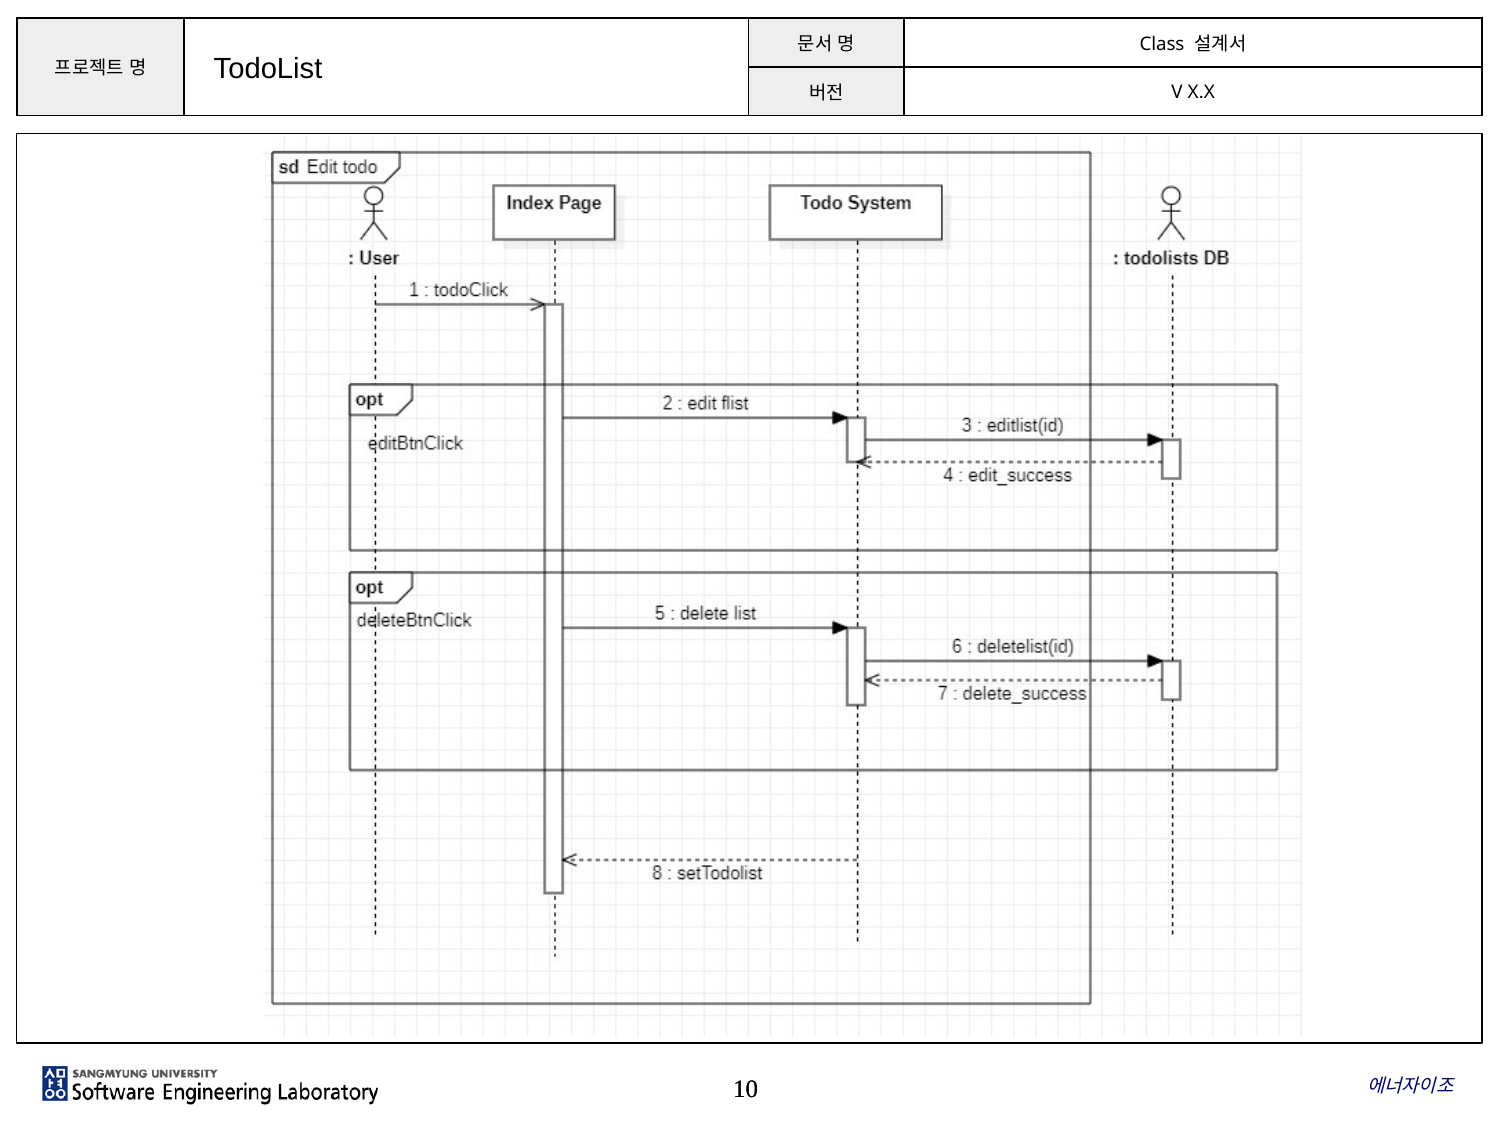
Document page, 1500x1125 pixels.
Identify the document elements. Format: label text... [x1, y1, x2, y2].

text_box TodoList [198, 42, 457, 93]
footer 에너자이조 [994, 1060, 1454, 1110]
picture [263, 136, 1302, 1037]
picture [42, 1066, 382, 1106]
